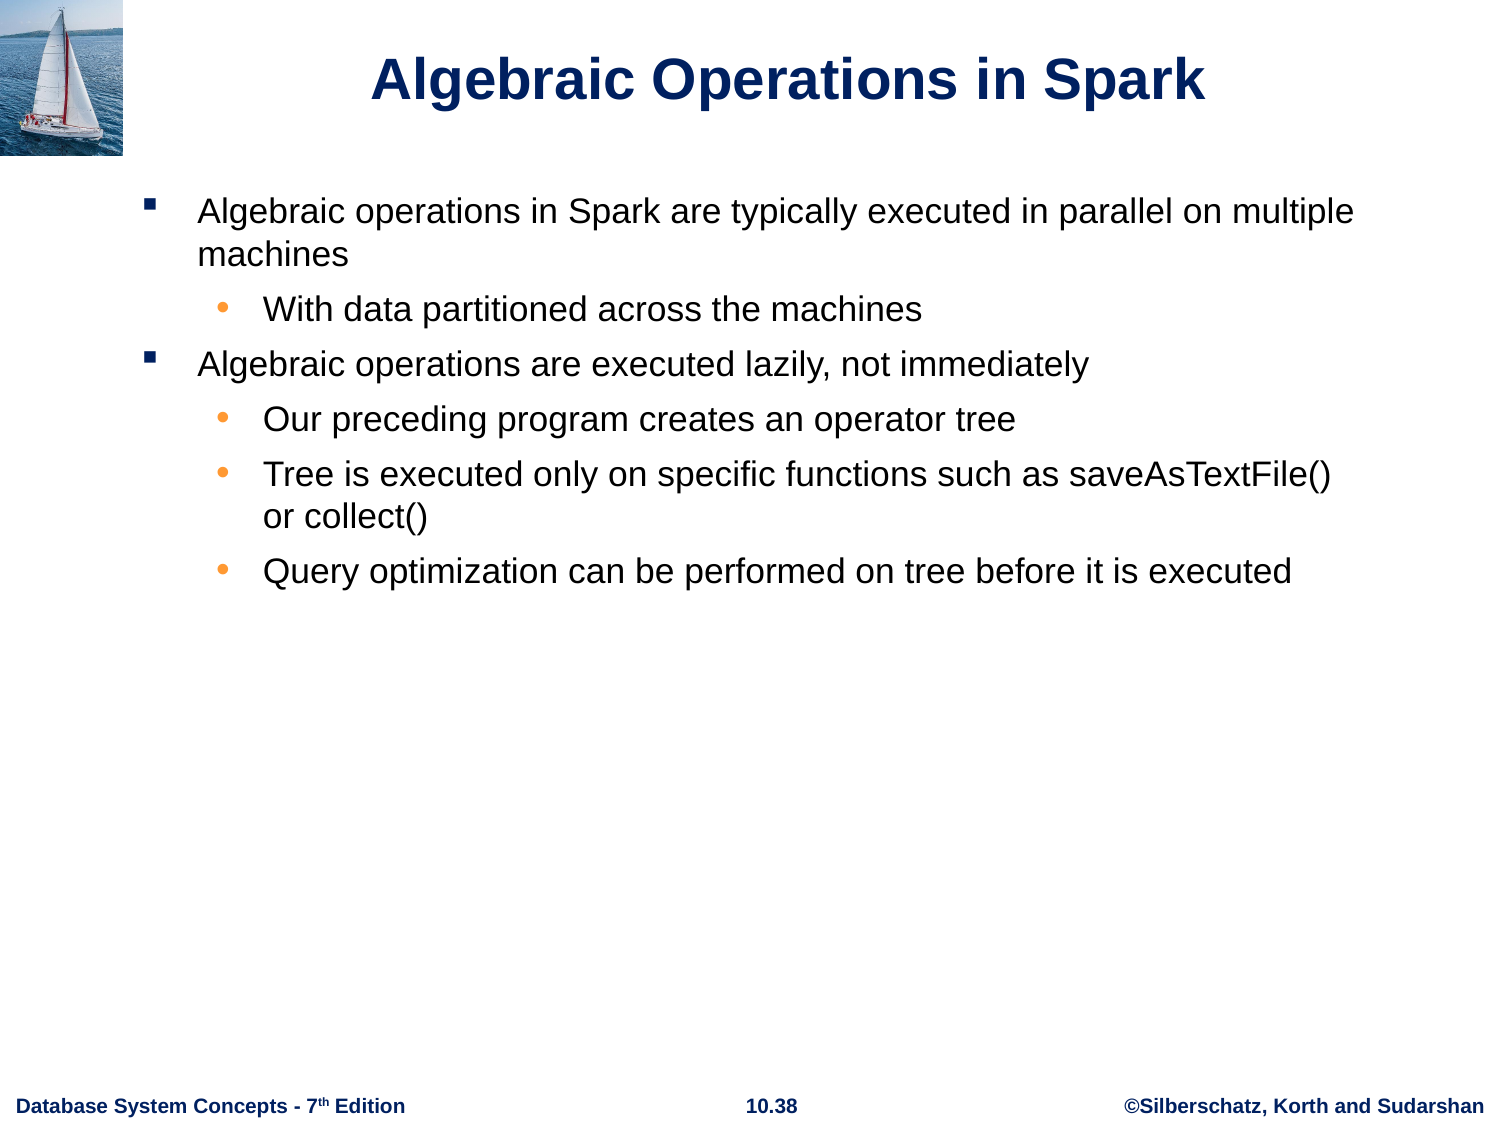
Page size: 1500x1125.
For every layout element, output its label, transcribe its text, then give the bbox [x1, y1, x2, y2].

list Algebraic operations in Spark are typically executed in parallel on multiple machines With data partitioned across the machines Algebraic operations are executed lazily, not immediately Our preceding program creates an operator tree Tree is executed only on specific functions such as saveAsTextFile() or collect() Query optimization can be performed on tree before it is executed [126, 180, 1384, 665]
picture [0, 0, 123, 156]
title Algebraic Operations in Spark [125, 18, 1452, 120]
